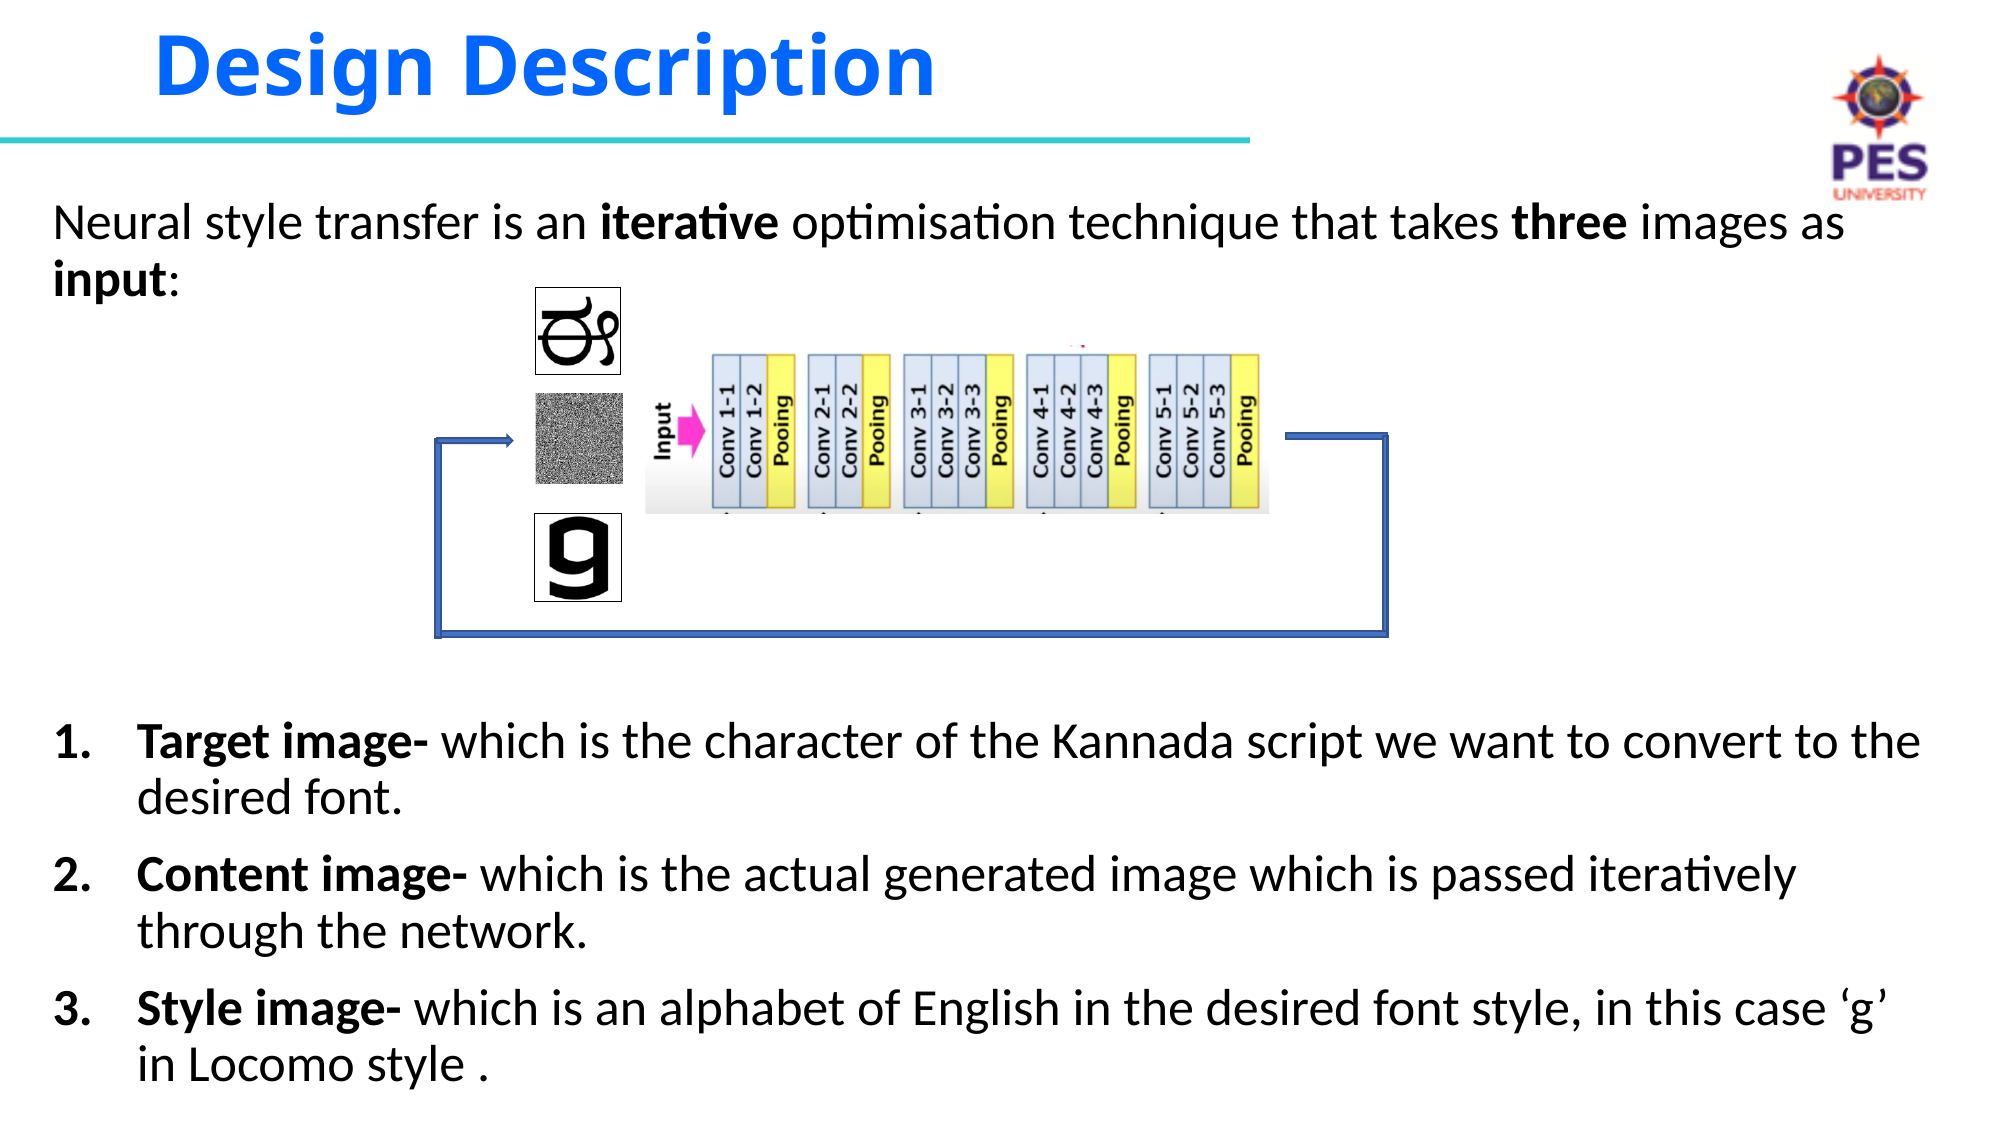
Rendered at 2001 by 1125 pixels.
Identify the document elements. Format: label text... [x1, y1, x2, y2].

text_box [435, 287, 1388, 638]
picture [1827, 49, 1938, 187]
list Neural style transfer is an iterative optimisation technique that takes three images as input: Target image- which is the character of the Kannada script we want to convert to the desired font. Content image- which is the actual generated image which is passed iteratively through the network. Style image- which is an alphabet of English in the desired font style, in this case ‘g’ in Locomo style . [37, 187, 1950, 1125]
title Design Description [137, 0, 1863, 138]
